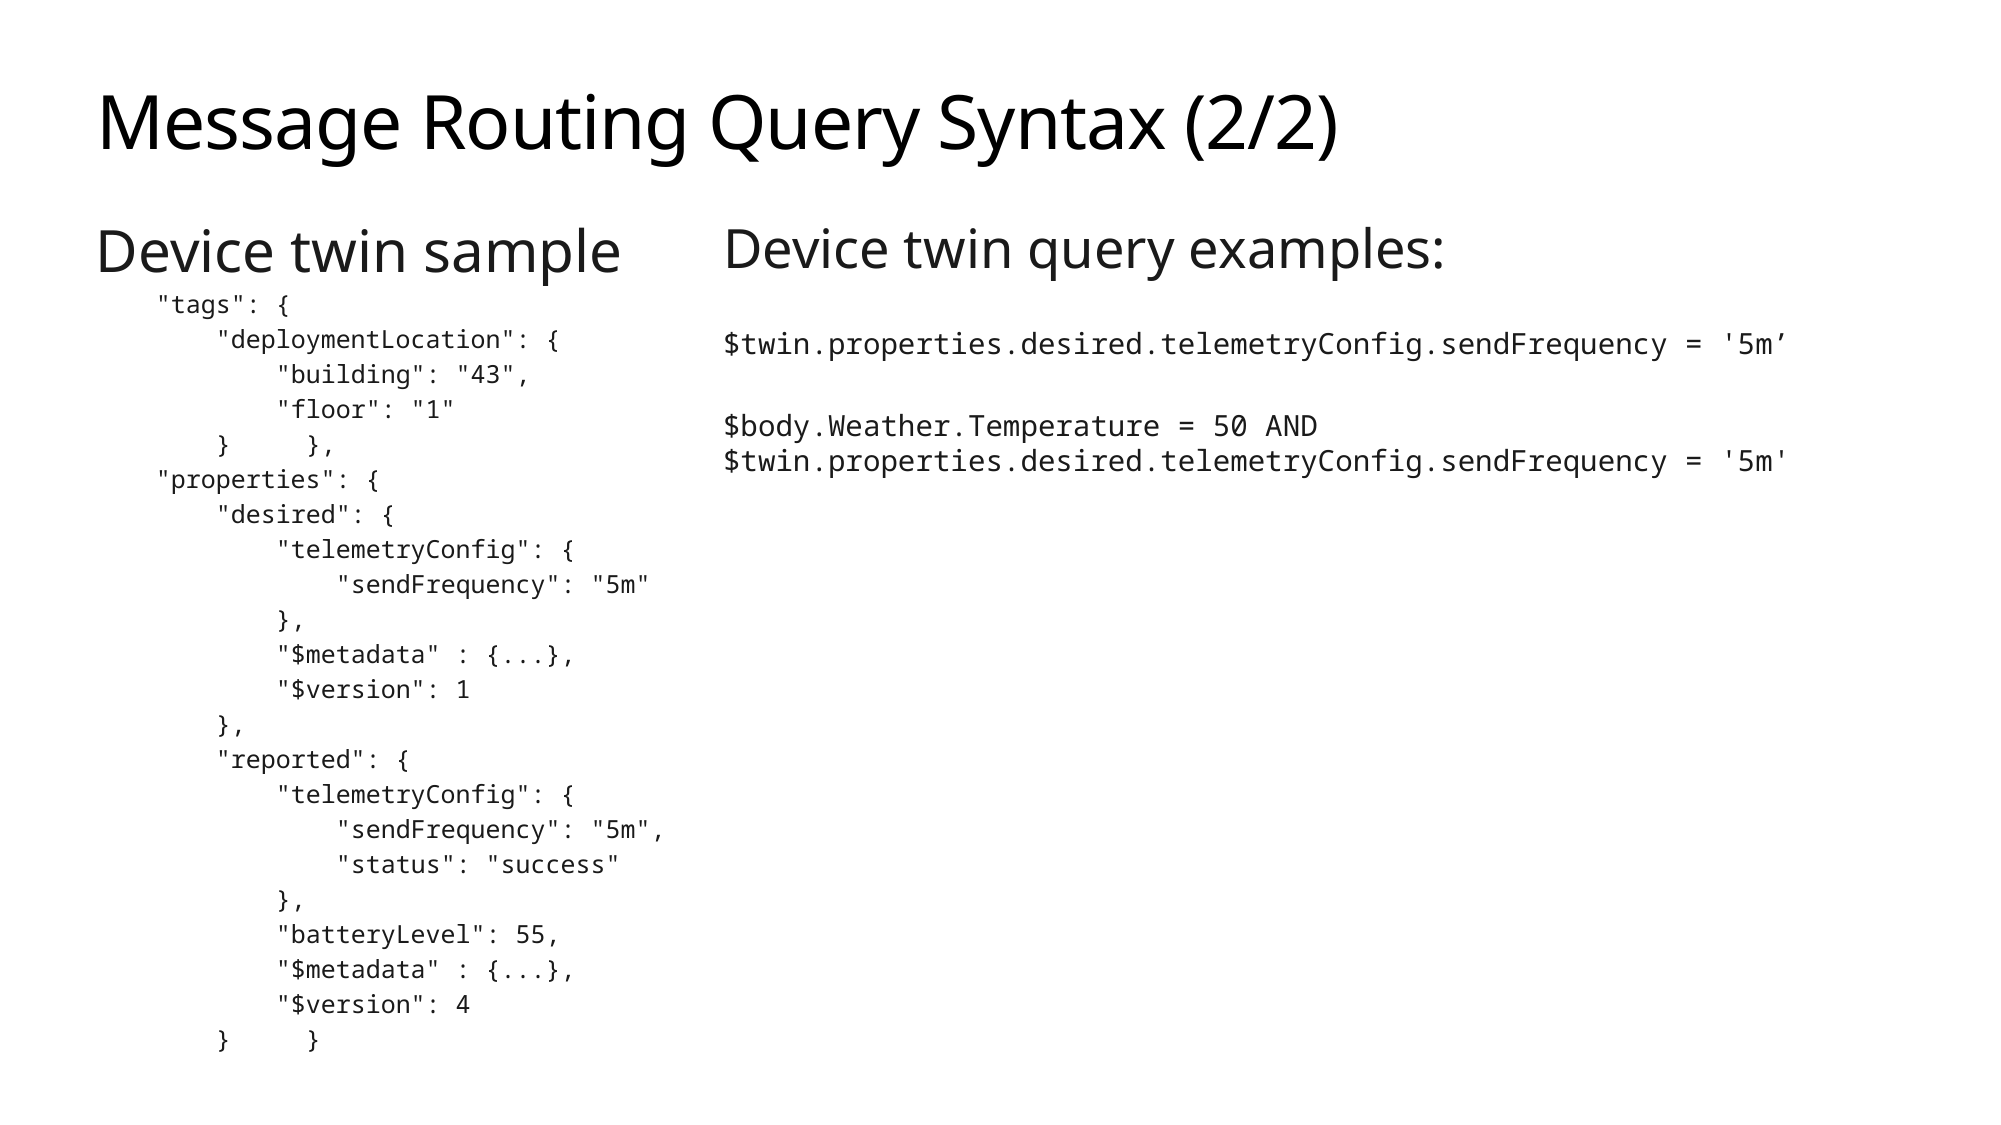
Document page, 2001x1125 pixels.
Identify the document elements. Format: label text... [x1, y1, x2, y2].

text_box Device twin sample "tags": { "deploymentLocation": { "building": "43", "floor": "1" } }, "properties": { "desired": { "telemetryConfig": { "sendFrequency": "5m" }, "$metadata" : {...}, "$version": 1 }, "reported": { "telemetryConfig": { "sendFrequency": "5m", "status": "success" }, "batteryLevel": 55, "$metadata" : {...}, "$version": 4 } } [95, 214, 724, 1054]
text_box Device twin query examples: $twin.properties.desired.telemetryConfig.sendFrequency = '5m’ $body.Weather.Temperature = 50 AND $twin.properties.desired.telemetryConfig.sendFrequency = '5m' [723, 213, 1904, 478]
title Message Routing Query Syntax (2/2) [96, 75, 1904, 166]
